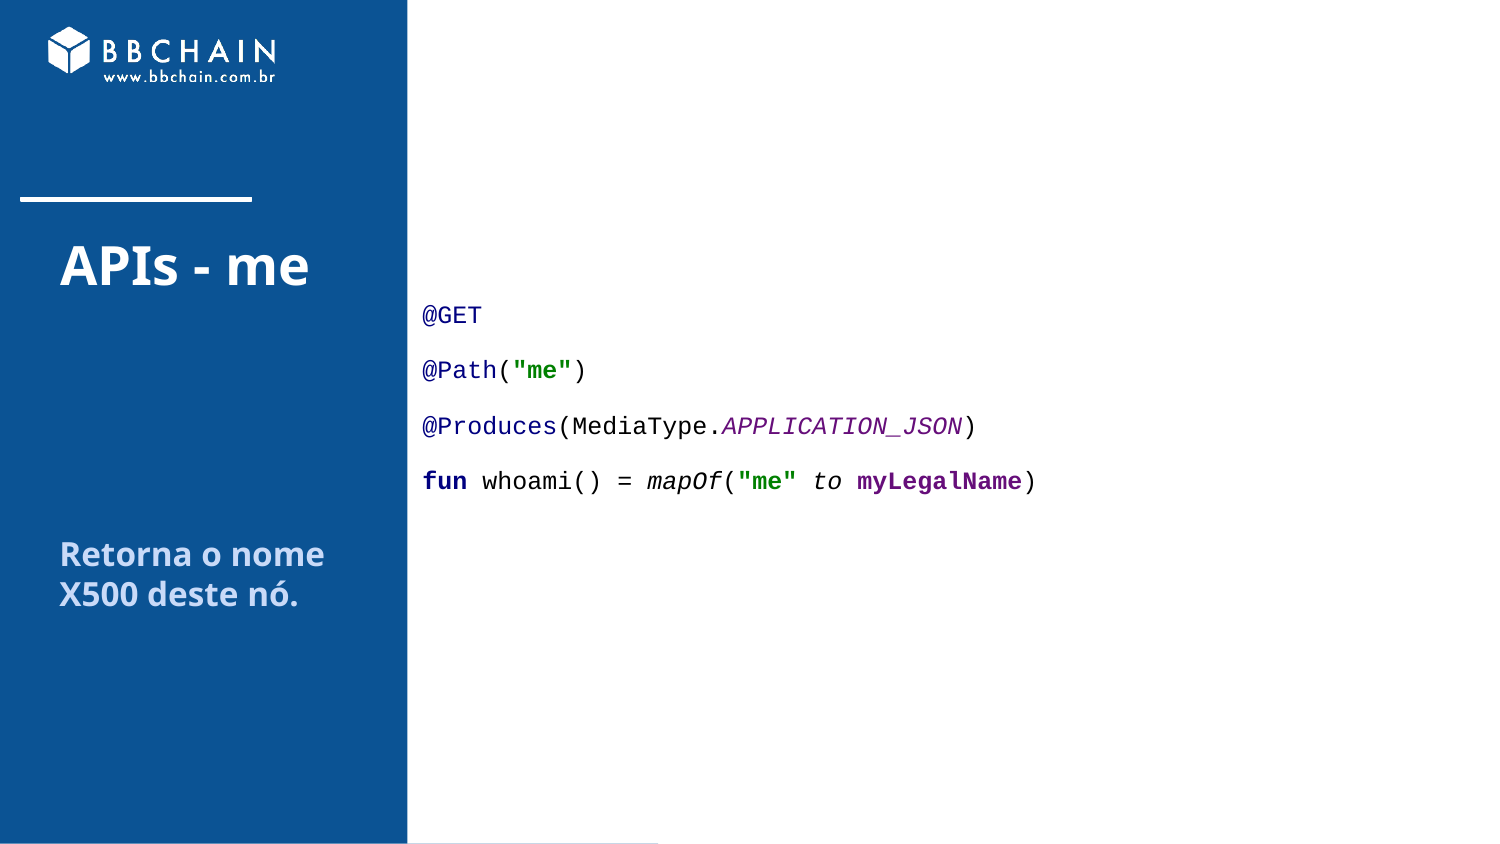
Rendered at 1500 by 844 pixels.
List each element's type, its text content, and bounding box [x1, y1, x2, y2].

title APIs - me [45, 216, 392, 303]
picture [48, 26, 275, 82]
title @GET @Path("me") @Produces(MediaType.APPLICATION_JSON) fun whoami() = mapOf("me" to myLegalName) [407, 0, 1500, 844]
subtitle Retorna o nome X500 deste nó. [44, 518, 391, 816]
